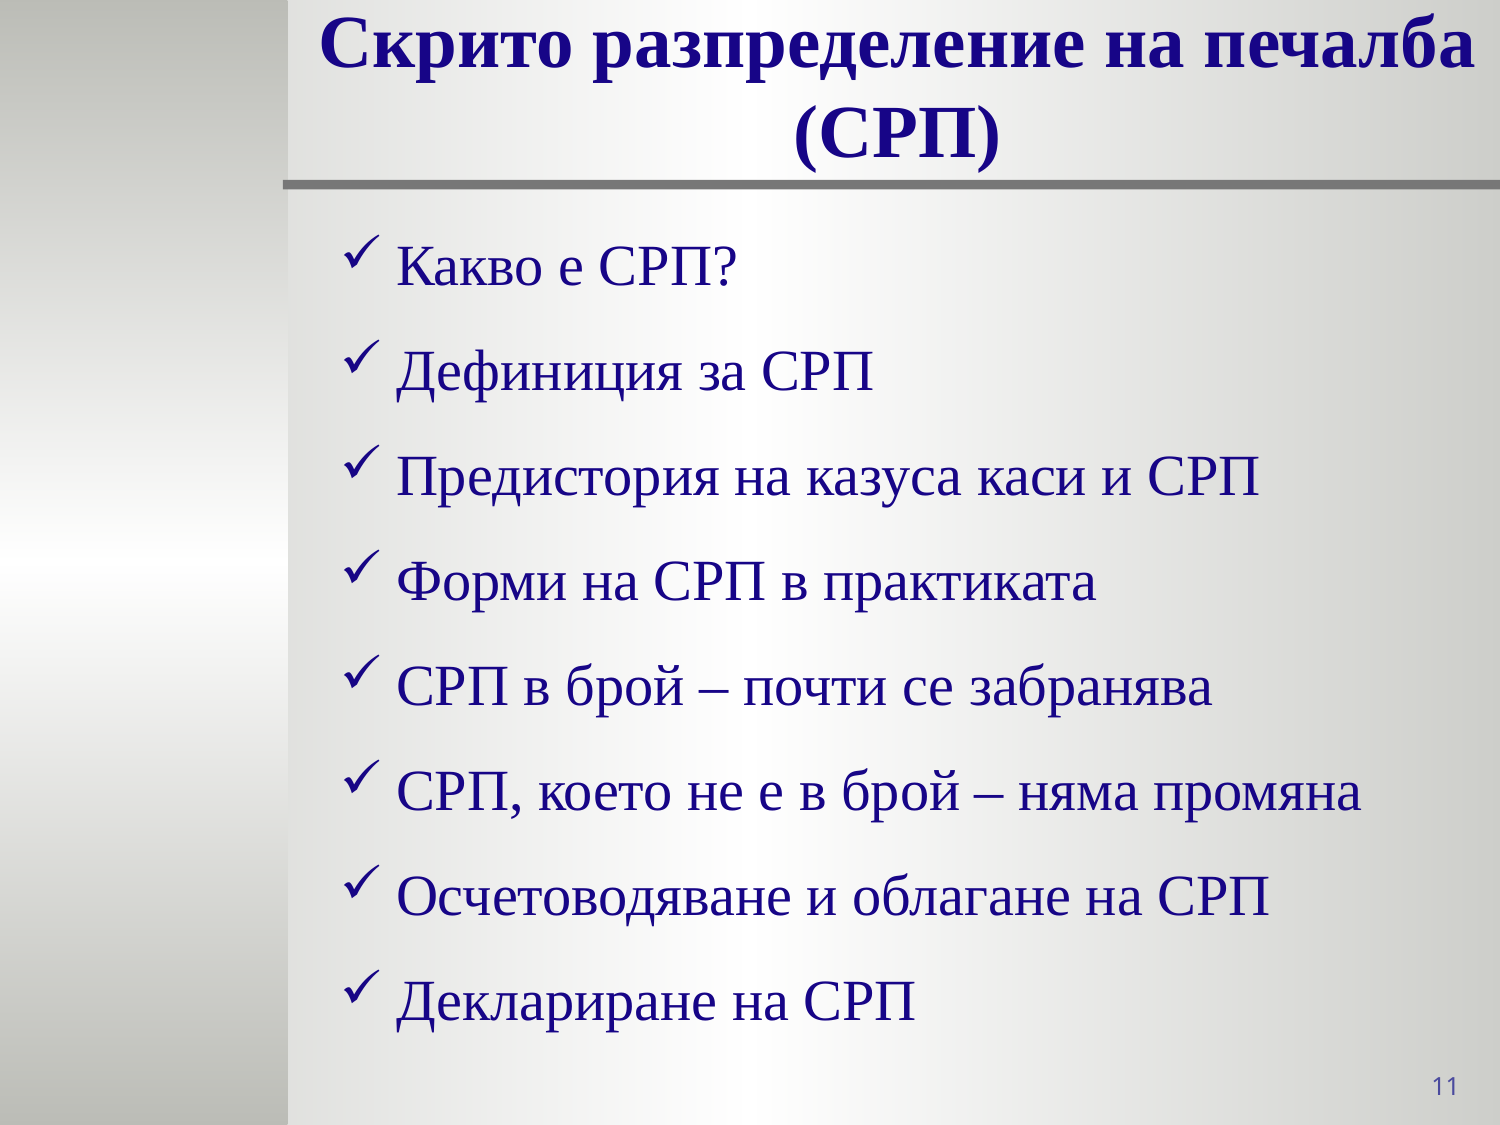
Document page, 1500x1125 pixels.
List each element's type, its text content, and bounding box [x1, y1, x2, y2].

title Скрито разпределение на печалба (СРП) [295, 15, 1500, 151]
slide_number 11 [1162, 1049, 1475, 1125]
list Какво е СРП? Дефиниция за СРП Предистория на казуса каси и СРП Форми на СРП в практиката СРП в брой – почти се забранява СРП, което не е в брой – няма промяна Осчетоводяване и облагане на СРП Деклариране на СРП [324, 219, 1475, 1083]
